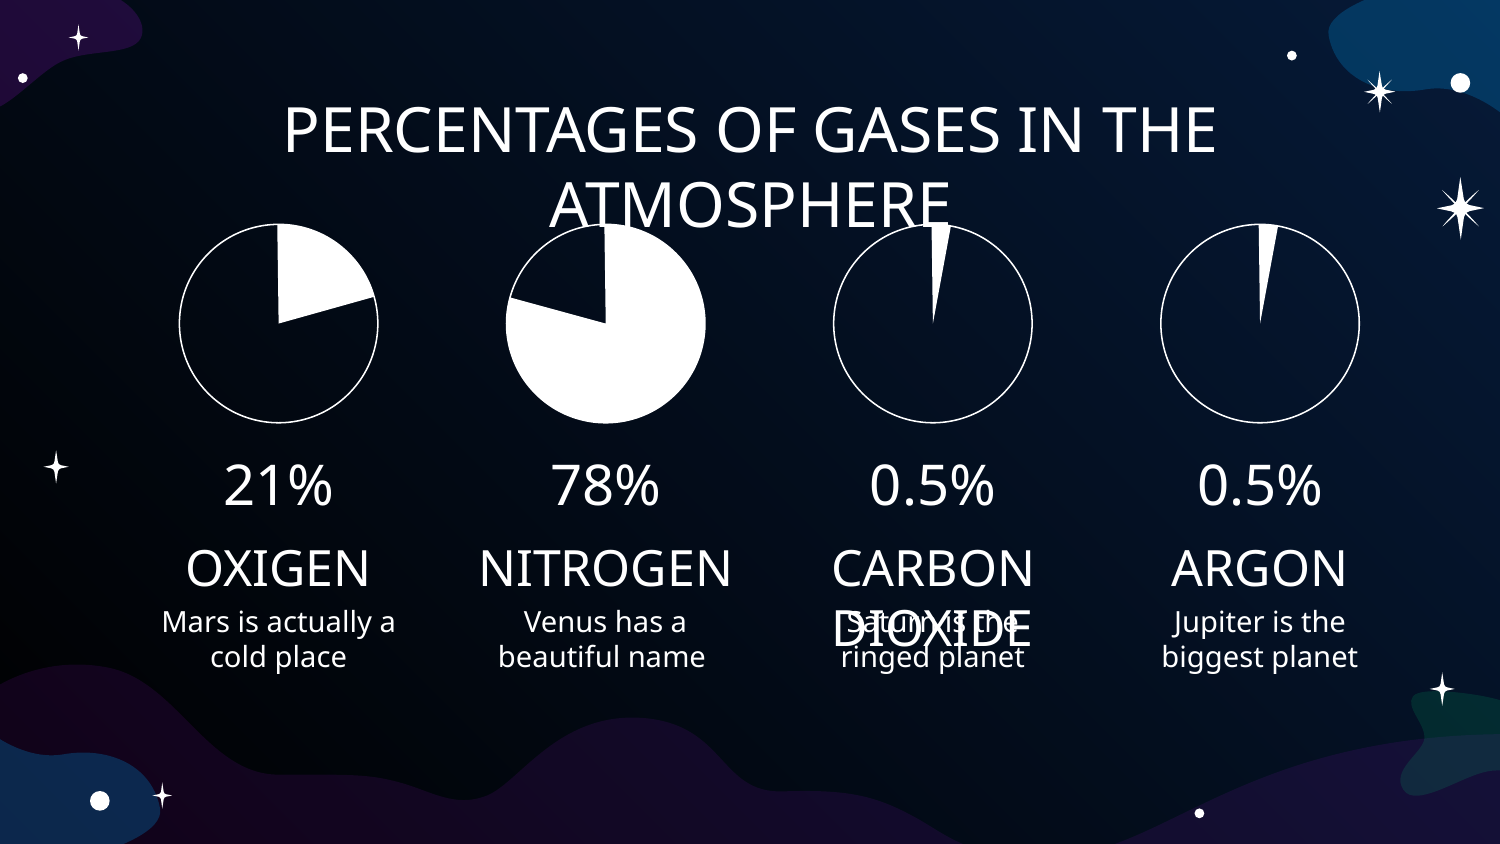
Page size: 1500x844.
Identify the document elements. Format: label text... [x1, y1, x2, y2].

subtitle 0.5% [1104, 434, 1416, 518]
subtitle 21% [123, 434, 434, 518]
subtitle CARBON DIOXIDE [751, 521, 1078, 594]
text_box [506, 224, 706, 423]
subtitle 0.5% [777, 434, 1089, 518]
title PERCENTAGES OF GASES IN THE ATMOSPHERE [121, 75, 1381, 169]
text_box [1160, 224, 1360, 423]
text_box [179, 224, 379, 423]
subtitle OXIGEN [96, 521, 424, 594]
subtitle Mars is actually a cold place [143, 594, 414, 690]
subtitle ARGON [1078, 521, 1442, 594]
subtitle Jupiter is the biggest planet [1125, 594, 1395, 683]
subtitle Venus has a beautiful name [470, 594, 741, 683]
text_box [833, 224, 1033, 423]
subtitle NITROGEN [424, 521, 751, 594]
subtitle Saturn is the ringed planet [798, 594, 1068, 683]
subtitle 78% [450, 434, 762, 518]
